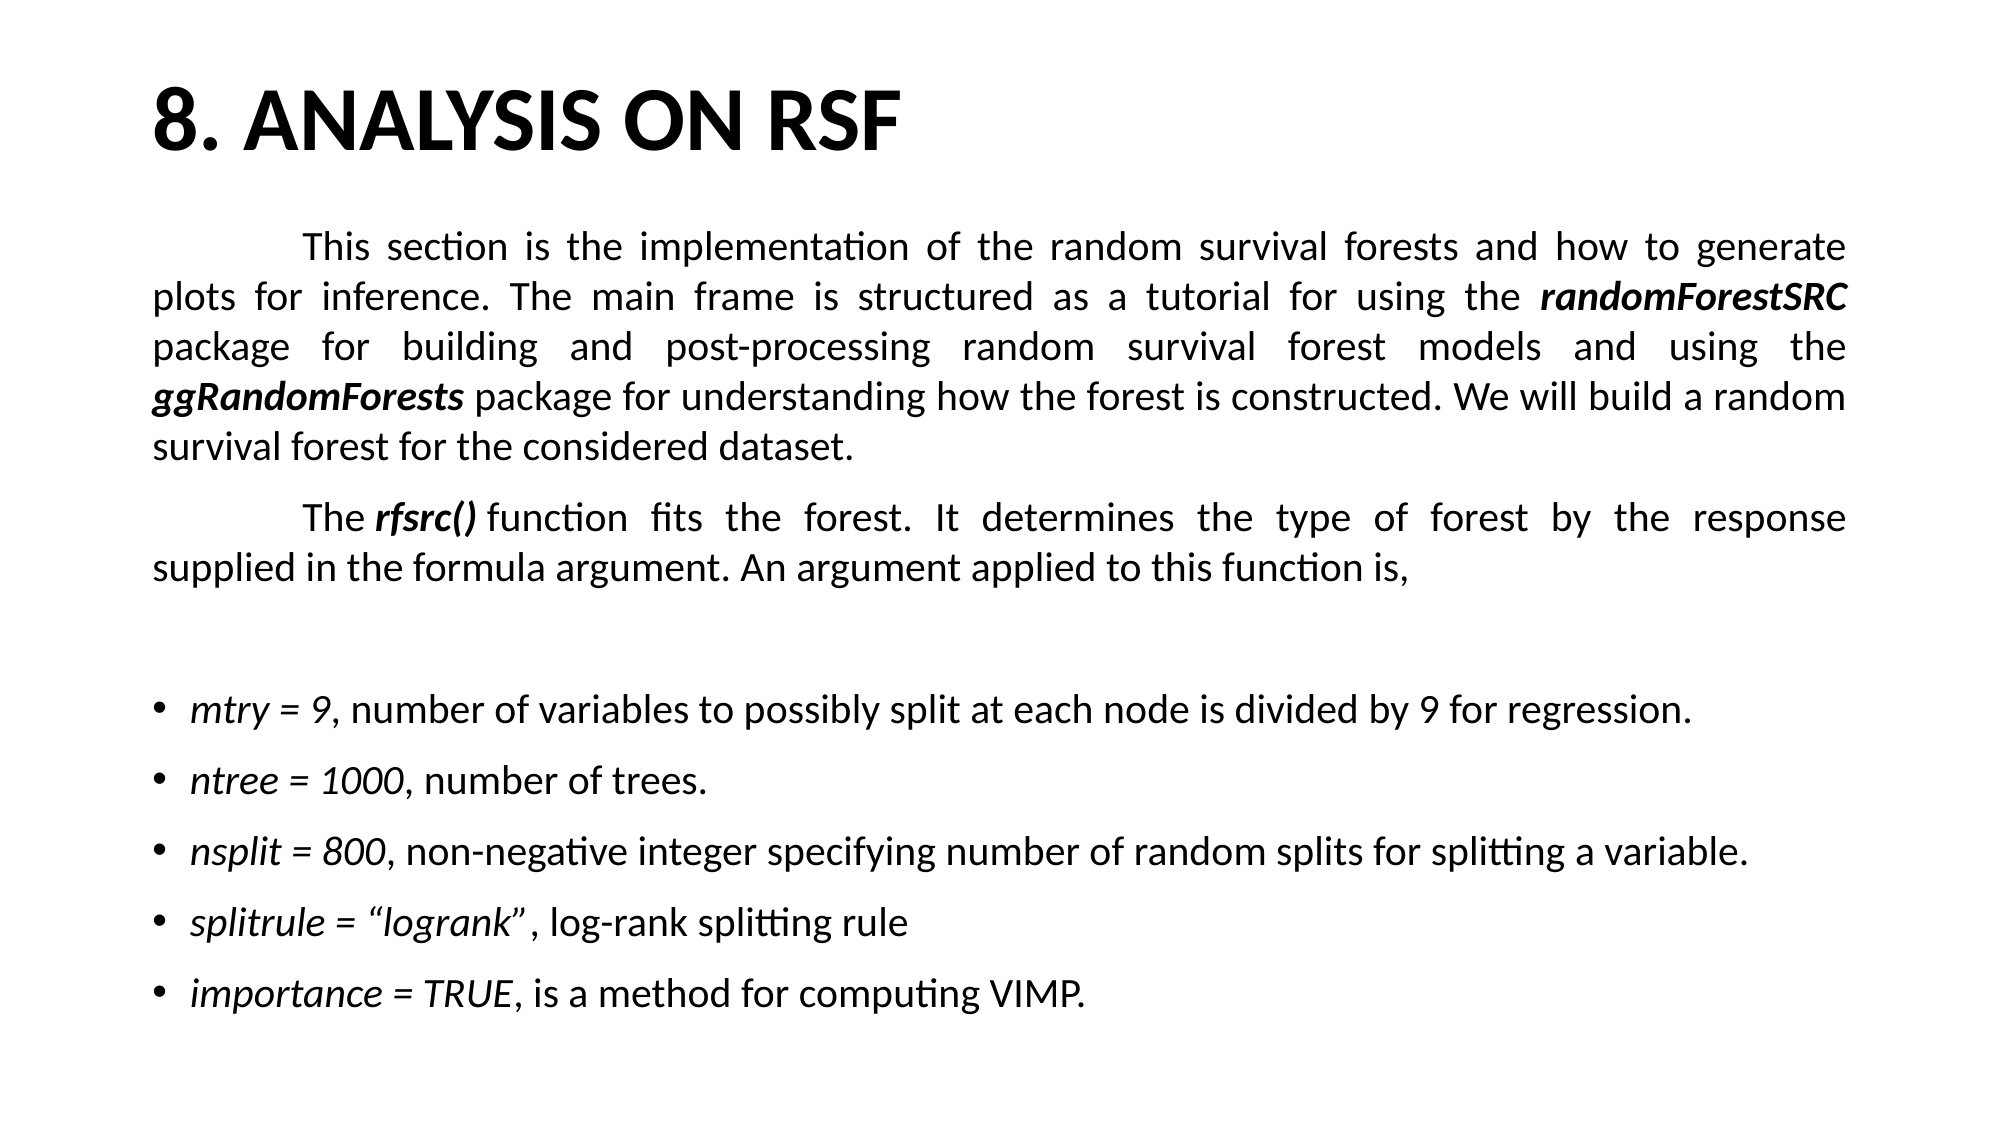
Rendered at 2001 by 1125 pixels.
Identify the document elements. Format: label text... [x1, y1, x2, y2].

title 8. ANALYSIS ON RSF [137, 12, 1863, 211]
list This section is the implementation of the random survival forests and how to generate plots for inference. The main frame is structured as a tutorial for using the randomForestSRC package for building and post-processing random survival forest models and using the ggRandomForests package for understanding how the forest is constructed. We will build a random survival forest for the considered dataset. The rfsrc() function fits the forest. It determines the type of forest by the response supplied in the formula argument. An argument applied to this function is, mtry = 9, number of variables to possibly split at each node is divided by 9 for regression. ntree = 1000, number of trees. nsplit = 800, non-negative integer specifying number of random splits for splitting a variable. splitrule = “logrank”, log-rank splitting rule importance = TRUE, is a method for computing VIMP. [137, 211, 1863, 1103]
